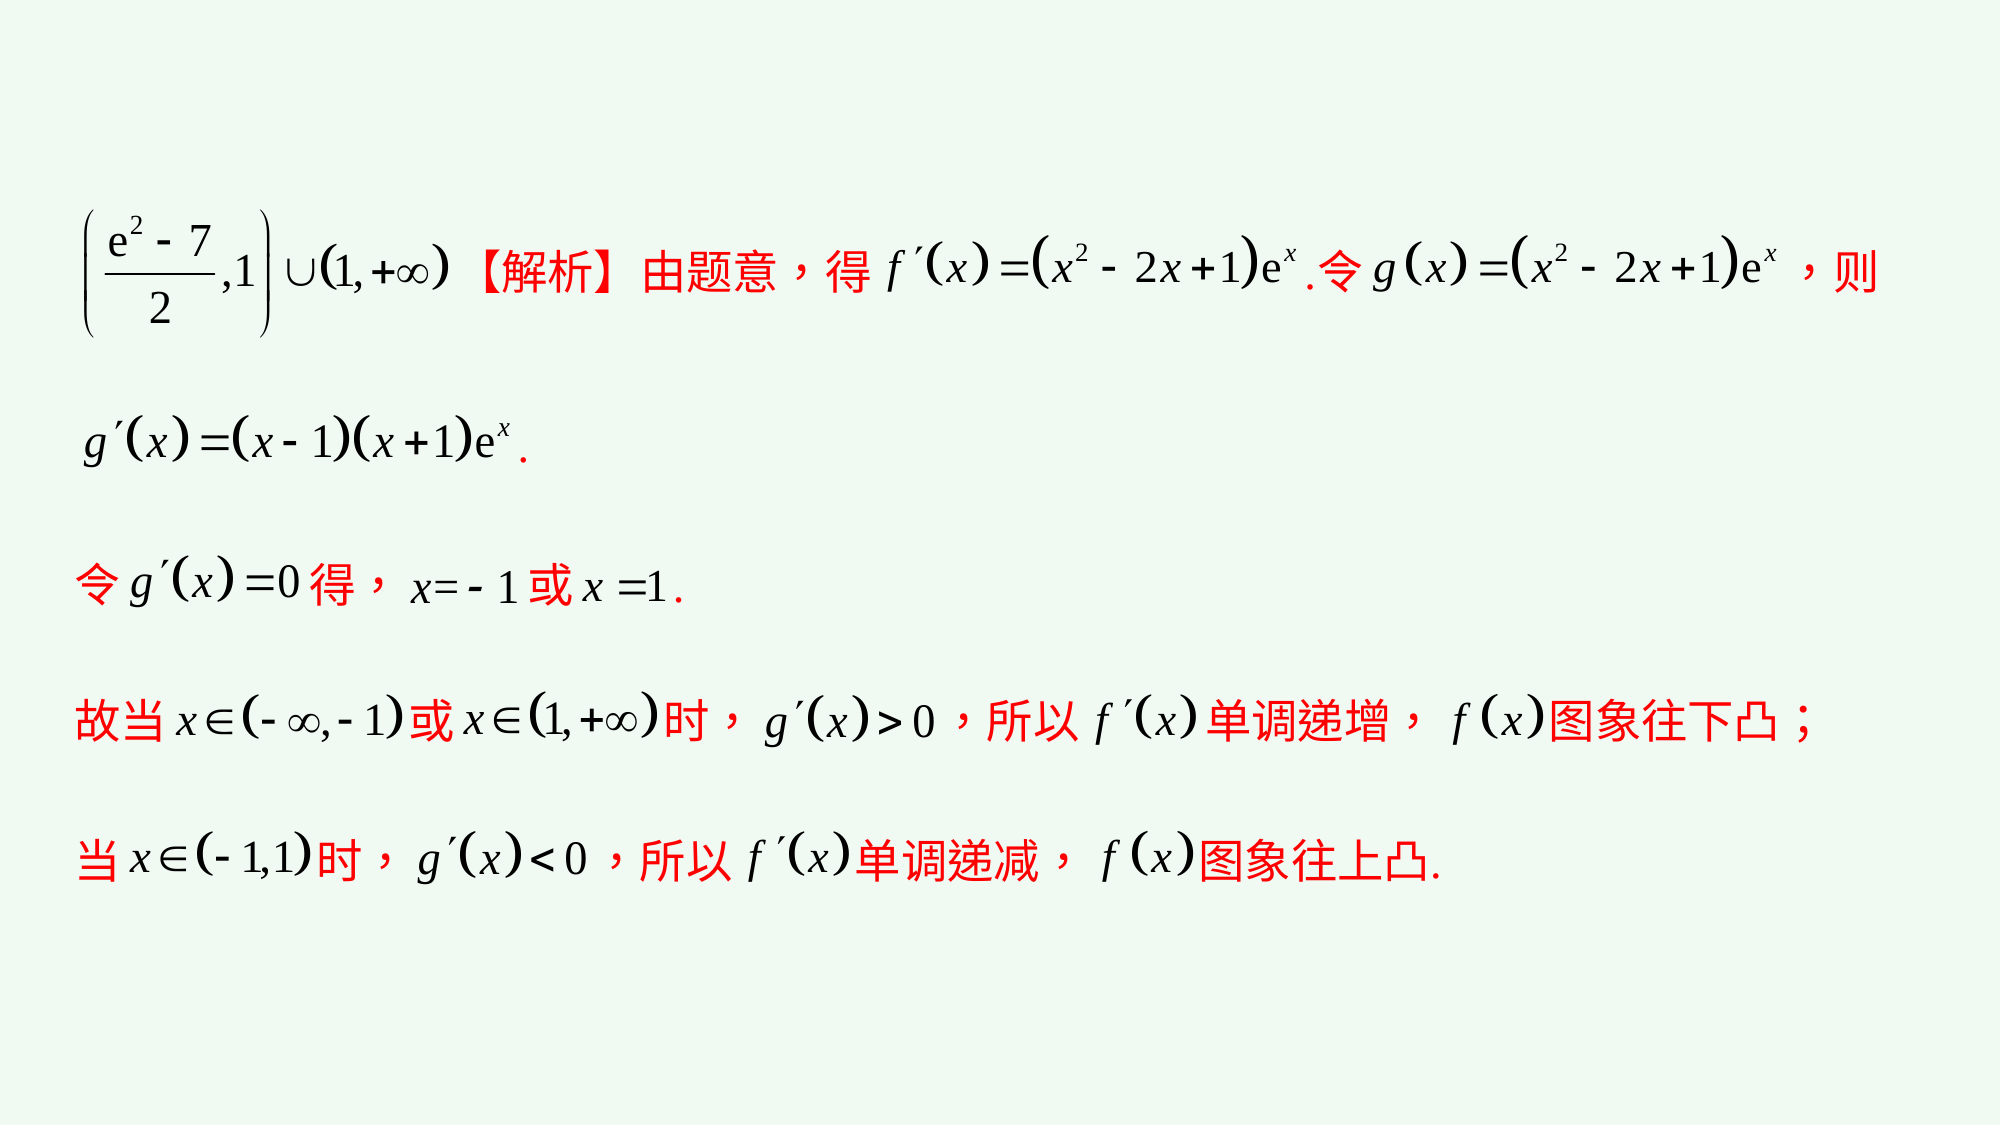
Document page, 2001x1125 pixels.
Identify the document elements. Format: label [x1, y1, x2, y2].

text_box [74, 169, 1907, 1002]
